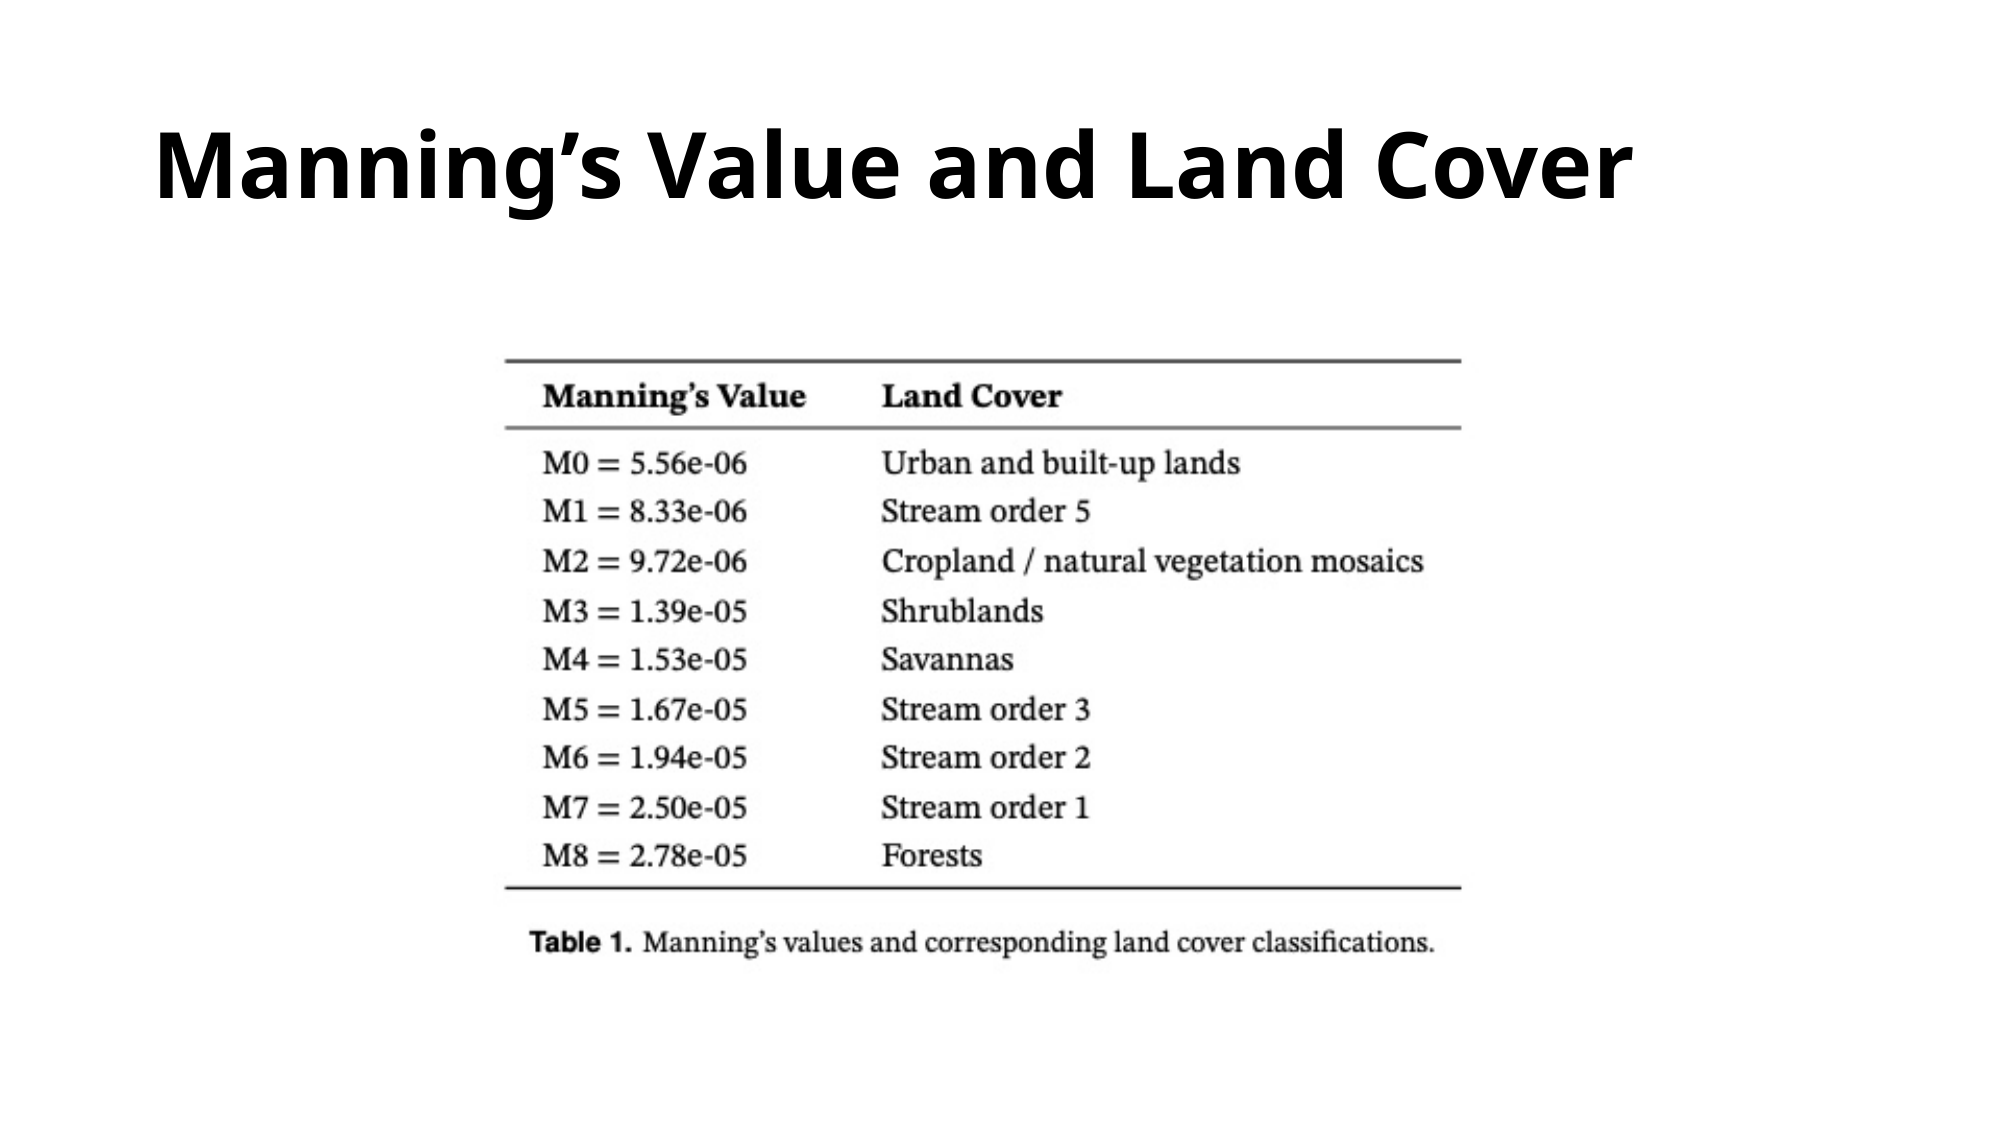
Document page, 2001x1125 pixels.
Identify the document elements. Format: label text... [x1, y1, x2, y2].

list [460, 322, 1540, 991]
title Manning’s Value and Land Cover [137, 59, 1863, 278]
